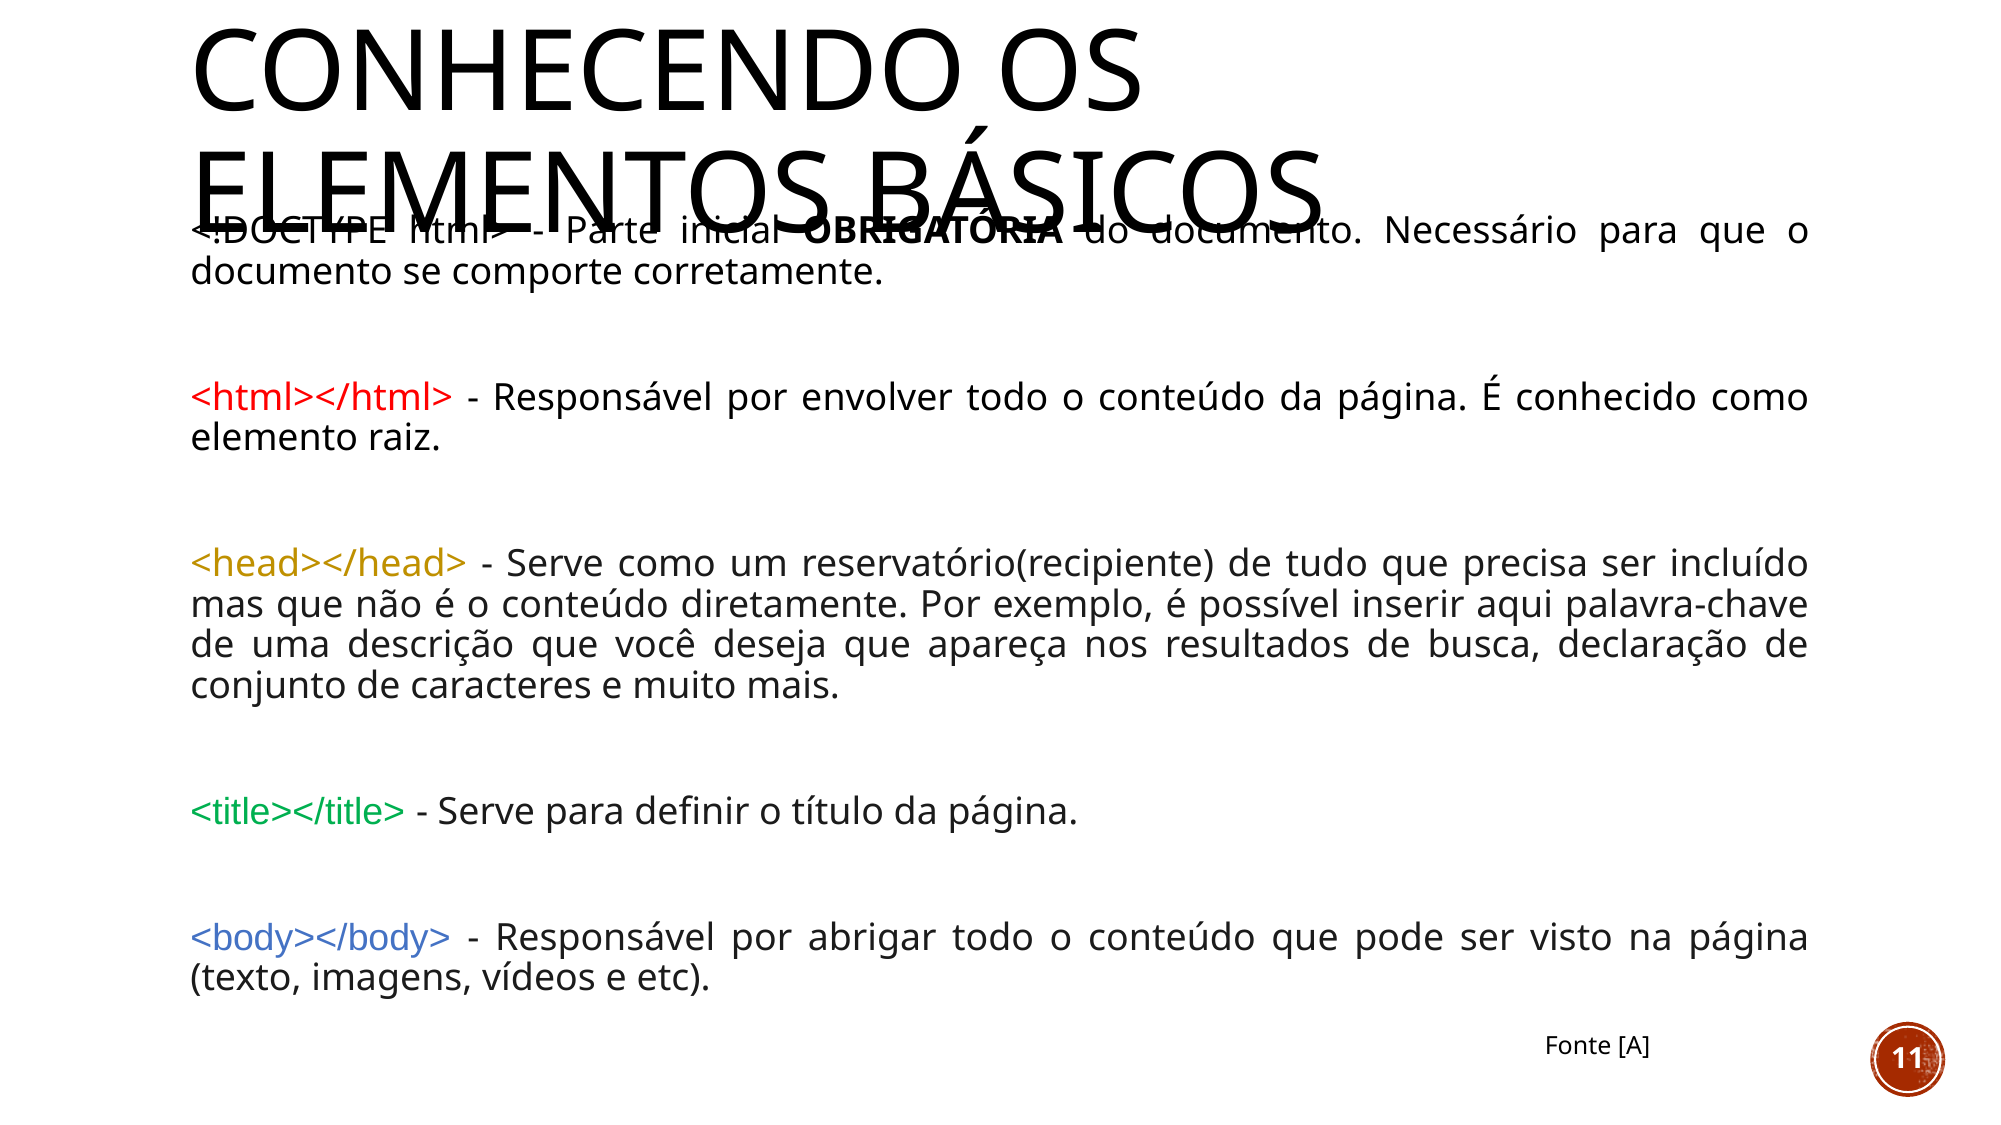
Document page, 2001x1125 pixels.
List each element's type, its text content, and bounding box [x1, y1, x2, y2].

text_box Fonte [A] [1529, 1021, 1672, 1067]
slide_number 11 [1855, 1028, 1961, 1089]
list <!DOCTYPE html> - Parte inicial OBRIGATÓRIA do documento. Necessário para que o documento se comporte corretamente. <html></html> - Responsável por envolver todo o conteúdo da página. É conhecido como elemento raiz. <head></head> - Serve como um reservatório(recipiente) de tudo que precisa ser incluído mas que não é o conteúdo diretamente. Por exemplo, é possível inserir aqui palavra-chave de uma descrição que você deseja que apareça nos resultados de busca, declaração de conjunto de caracteres e muito mais. <title></title> - Serve para definir o título da página. <body></body> - Responsável por abrigar todo o conteúdo que pode ser visto na página (texto, imagens, vídeos e etc). [175, 203, 1826, 1013]
title Conhecendo os elementos básicos [174, 3, 1825, 268]
